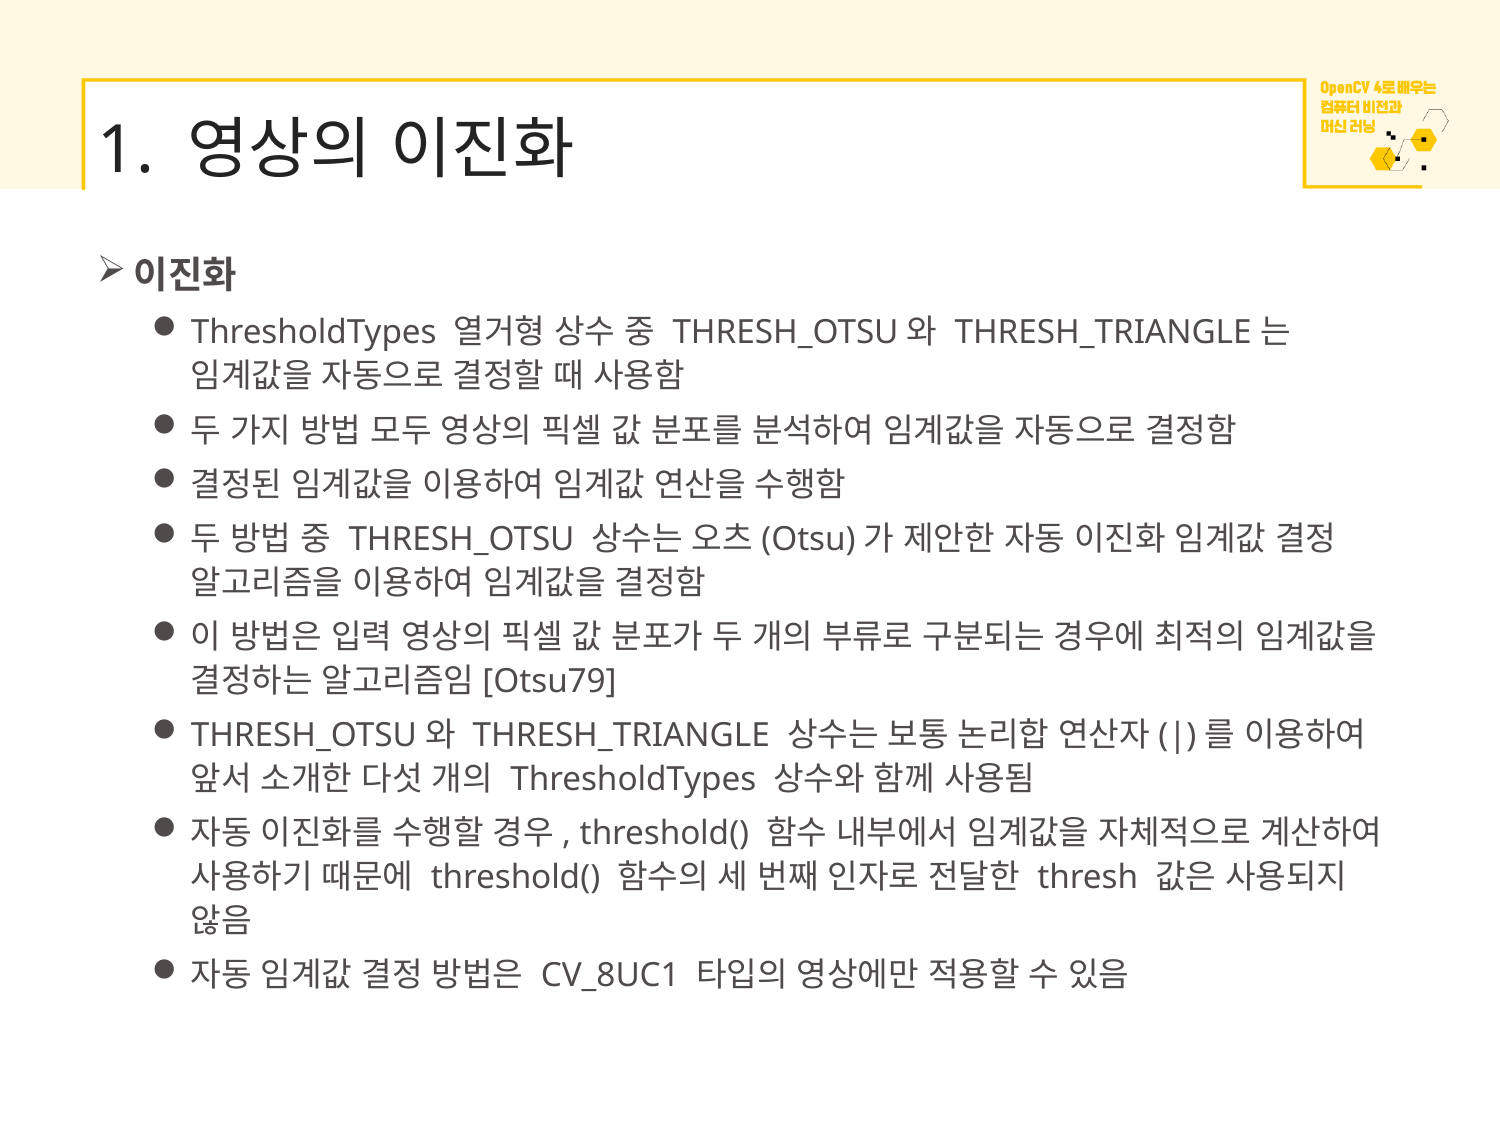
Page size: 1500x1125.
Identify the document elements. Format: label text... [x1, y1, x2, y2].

list 이진화 ThresholdTypes 열거형 상수 중 THRESH_OTSU와 THRESH_TRIANGLE는 임계값을 자동으로 결정할 때 사용함 두 가지 방법 모두 영상의 픽셀 값 분포를 분석하여 임계값을 자동으로 결정함 결정된 임계값을 이용하여 임계값 연산을 수행함 두 방법 중 THRESH_OTSU 상수는 오츠(Otsu)가 제안한 자동 이진화 임계값 결정 알고리즘을 이용하여 임계값을 결정함 이 방법은 입력 영상의 픽셀 값 분포가 두 개의 부류로 구분되는 경우에 최적의 임계값을 결정하는 알고리즘임[Otsu79] THRESH_OTSU와 THRESH_TRIANGLE 상수는 보통 논리합 연산자(|)를 이용하여 앞서 소개한 다섯 개의 ThresholdTypes 상수와 함께 사용됨 자동 이진화를 수행할 경우, threshold() 함수 내부에서 임계값을 자체적으로 계산하여 사용하기 때문에 threshold() 함수의 세 번째 인자로 전달한 thresh 값은 사용되지 않음 자동 임계값 결정 방법은 CV_8UC1 타입의 영상에만 적용할 수 있음 [81, 239, 1412, 1054]
picture [0, 0, 1500, 1125]
title 1. 영상의 이진화 [82, 61, 1413, 193]
